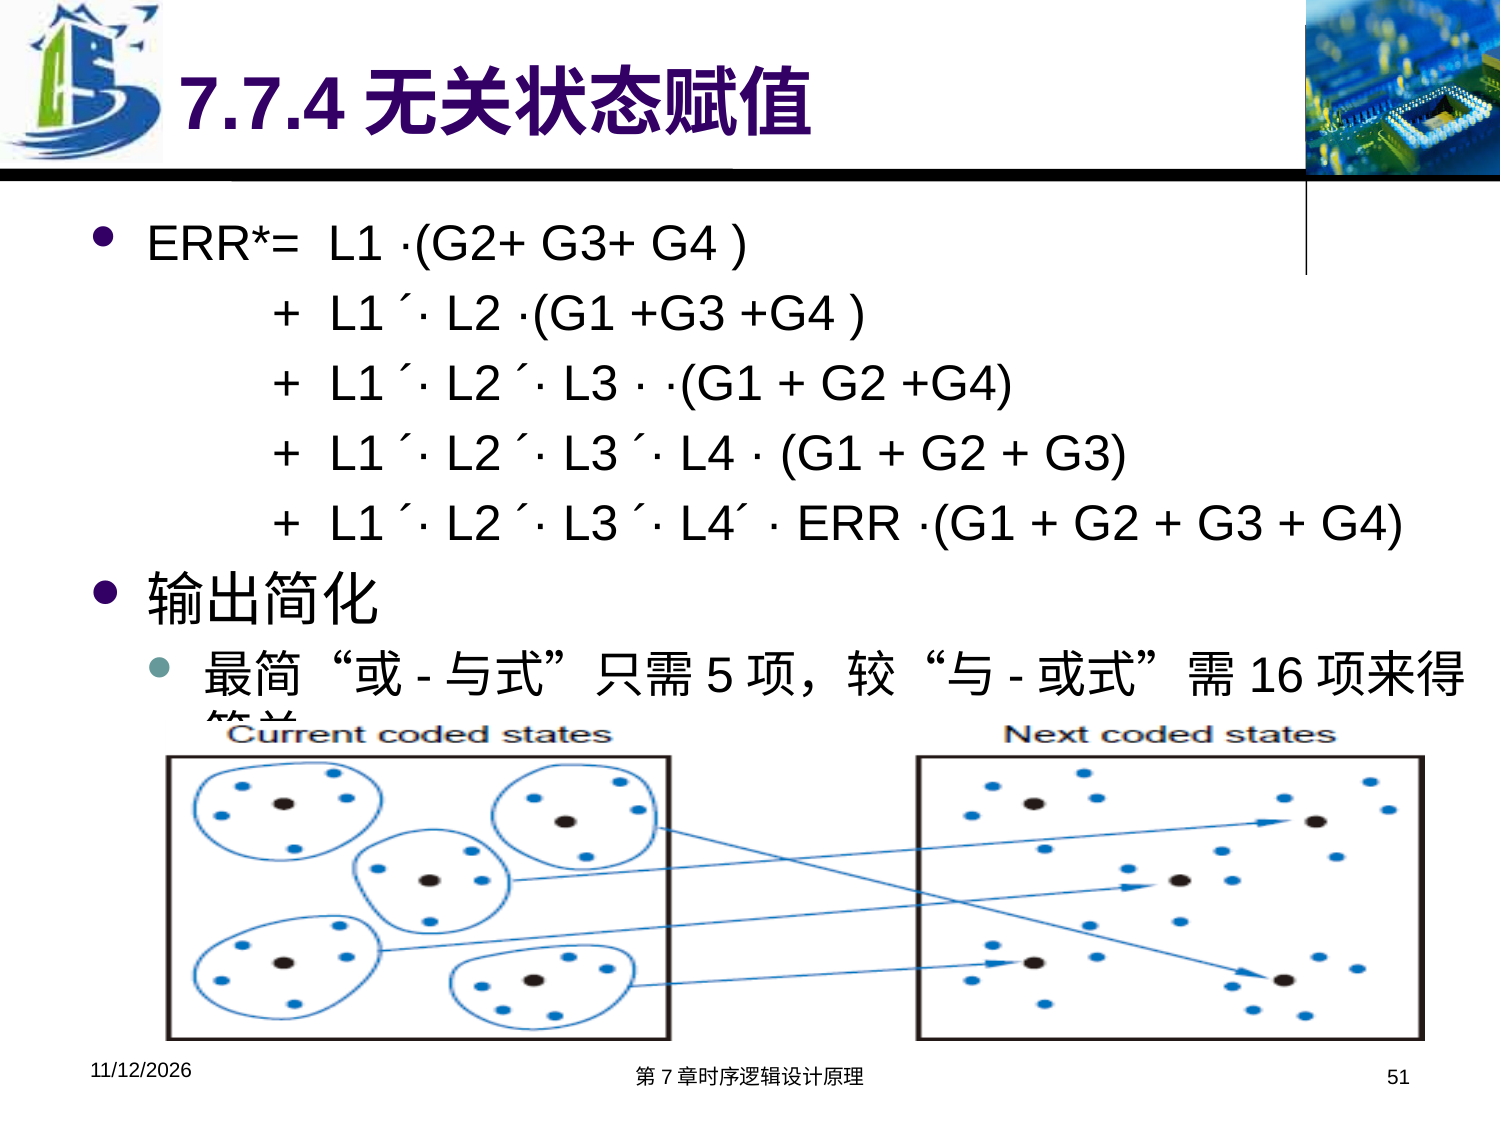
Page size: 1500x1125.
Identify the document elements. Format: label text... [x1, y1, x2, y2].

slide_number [74, 1048, 426, 1101]
picture [1306, 0, 1500, 175]
list ERR*= L1 ·(G2+ G3+ G4 ) + L1 ´· L2 ·(G1 +G3 +G4 ) + L1 ´· L2 ´· L3 · ·(G1 + G2 +G4) + L1 ´· L2 ´· L3 ´· L4 · (G1 + G2 + G3) + L1 ´· L2 ´· L3 ´· L4´ · ERR ·(G1 + G2 + G3 + G4) 输出简化 最简“或-与式”只需5项，较“与-或式”需16项来得简单 [74, 203, 1500, 723]
footer 第7章时序逻辑设计原理 [512, 1055, 988, 1101]
picture [163, 721, 1426, 1041]
slide_number 51 [1074, 1055, 1426, 1101]
picture [0, 0, 163, 163]
title 7.7.4无关状态赋值 [163, 30, 1298, 153]
